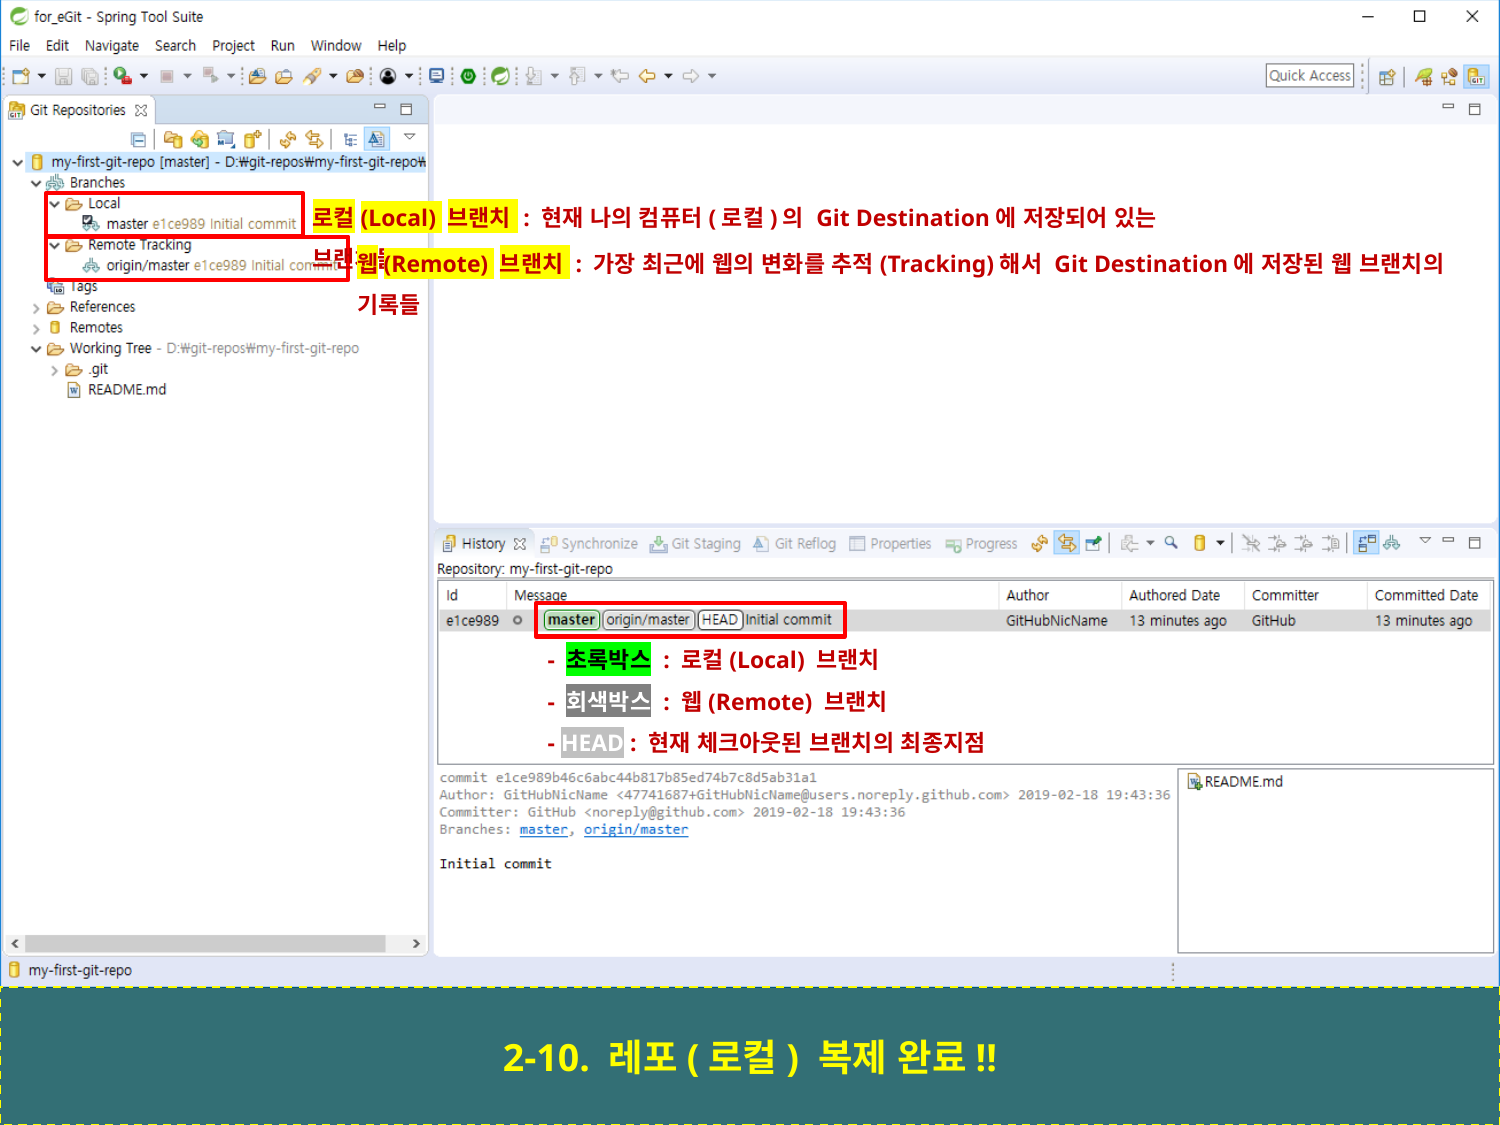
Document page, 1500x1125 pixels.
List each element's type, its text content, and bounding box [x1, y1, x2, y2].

text_box 2-10. 레포(로컬) 복제 완료!! [0, 994, 1500, 1125]
picture [0, 0, 1500, 988]
